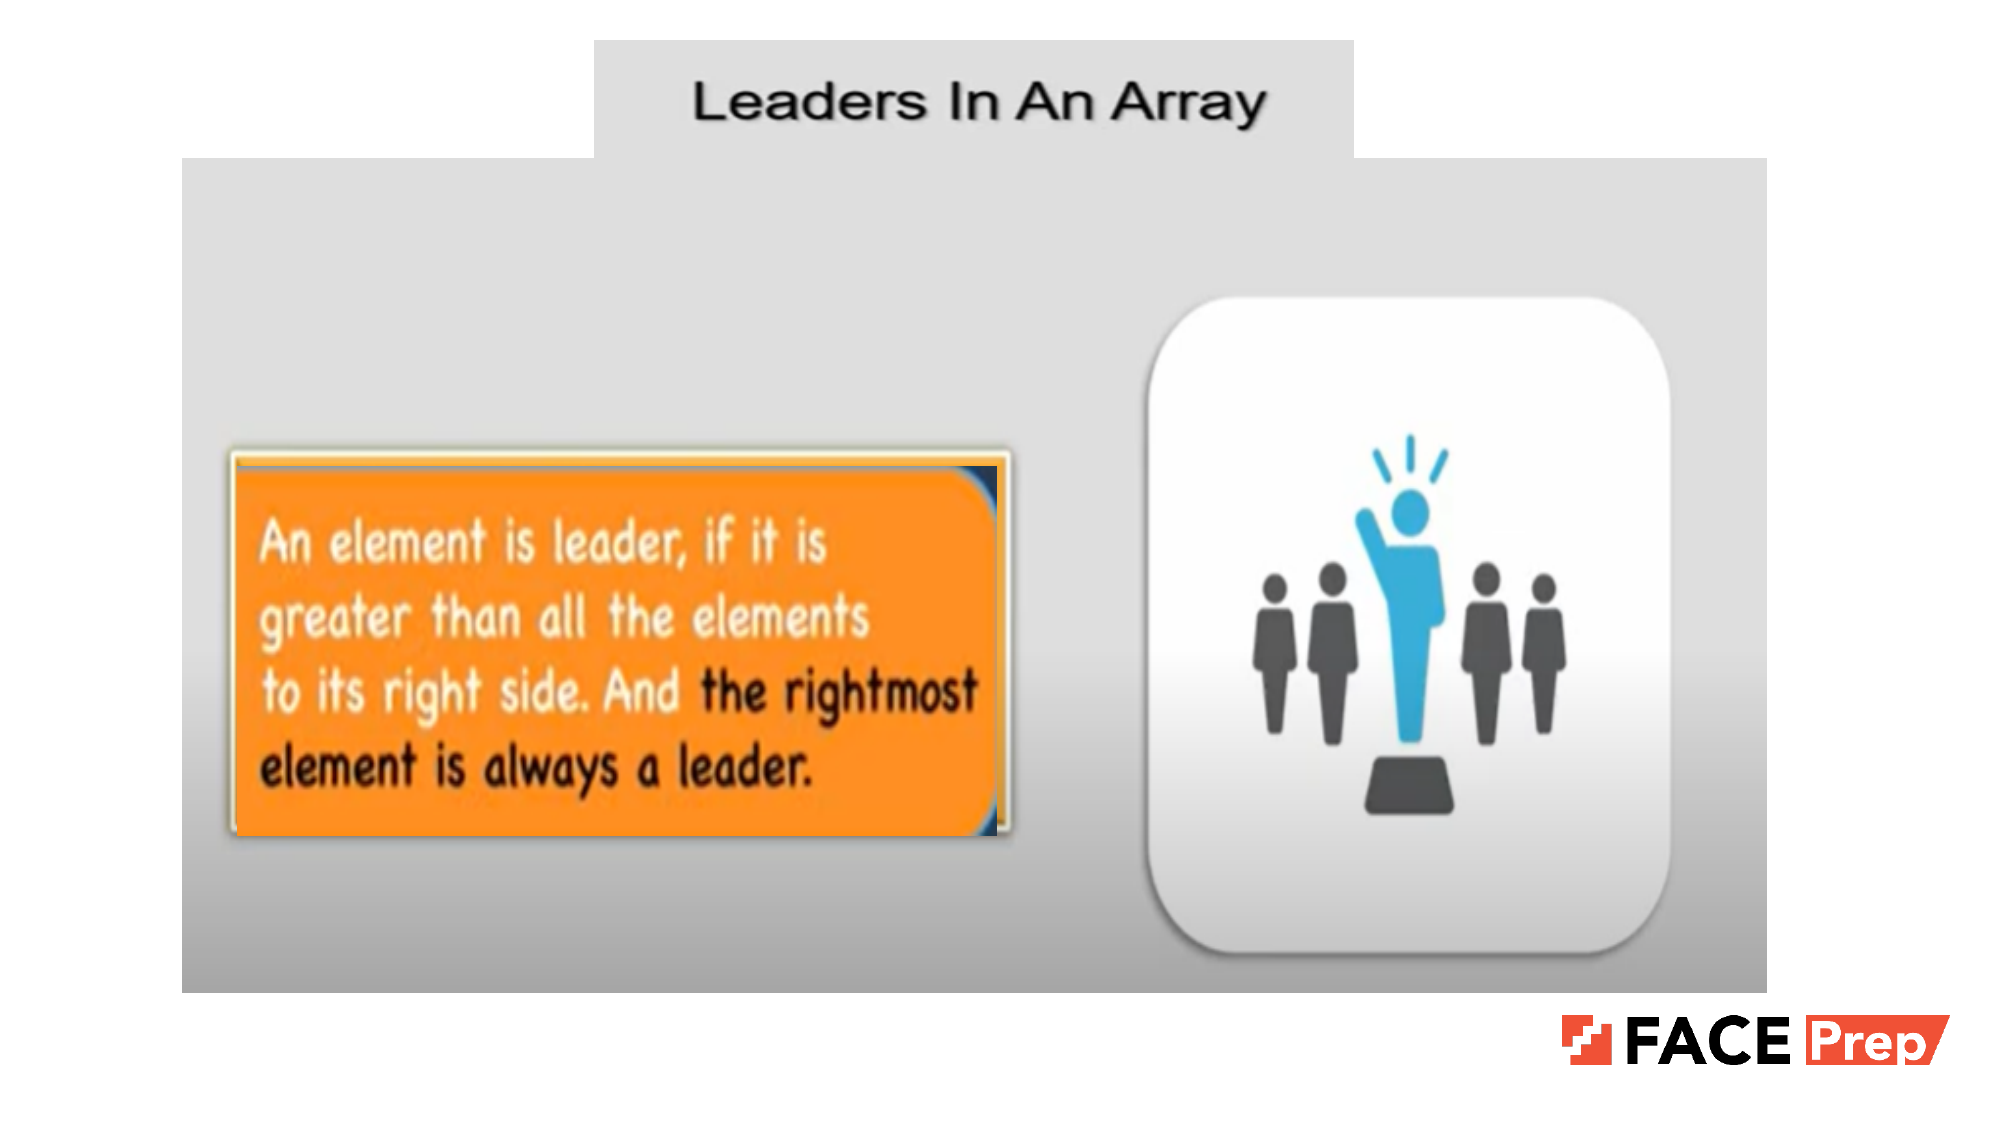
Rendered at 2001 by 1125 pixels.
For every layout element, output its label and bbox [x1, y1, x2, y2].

text_box [182, 40, 1767, 993]
picture [1562, 1015, 1950, 1065]
